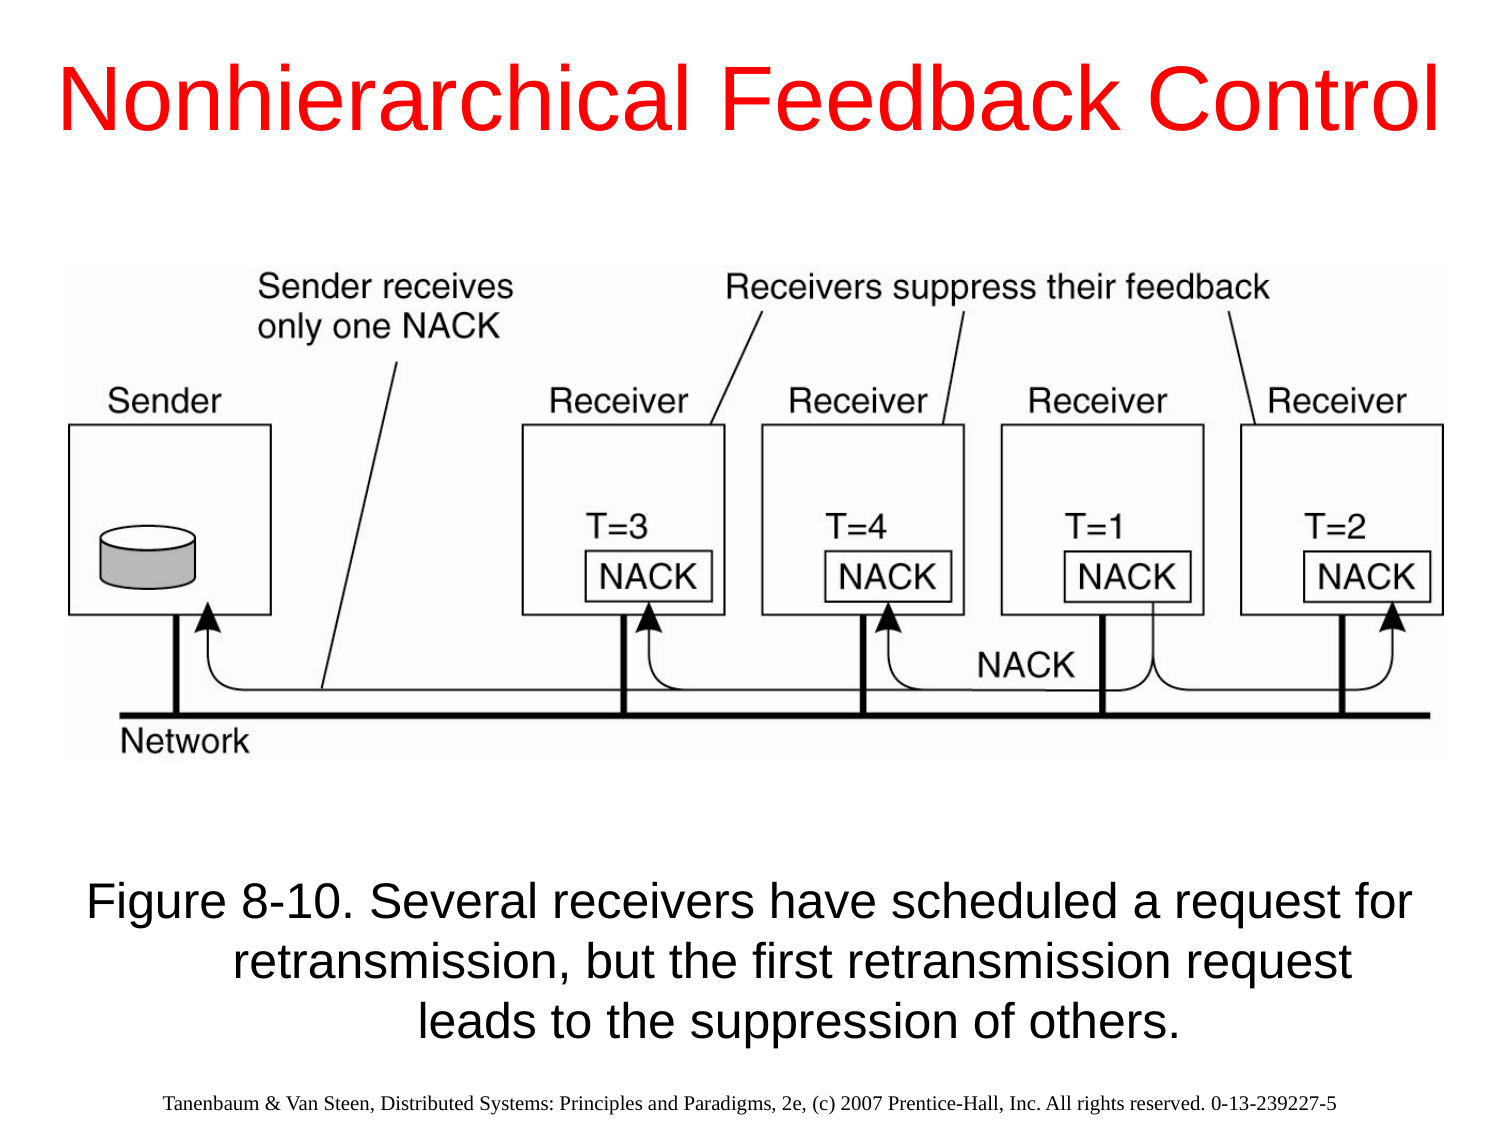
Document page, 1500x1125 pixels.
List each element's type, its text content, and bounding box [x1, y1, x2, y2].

list Figure 8-10. Several receivers have scheduled a request for retransmission, but the first retransmission request leads to the suppression of others. [0, 861, 1500, 979]
picture [68, 265, 1444, 761]
footer Tanenbaum & Van Steen, Distributed Systems: Principles and Paradigms, 2e, (c) 2007 Prentice-Hall, Inc. All rights reserved. 0-13-239227-5 [0, 1082, 1500, 1111]
title Nonhierarchical Feedback Control [0, 0, 1500, 188]
